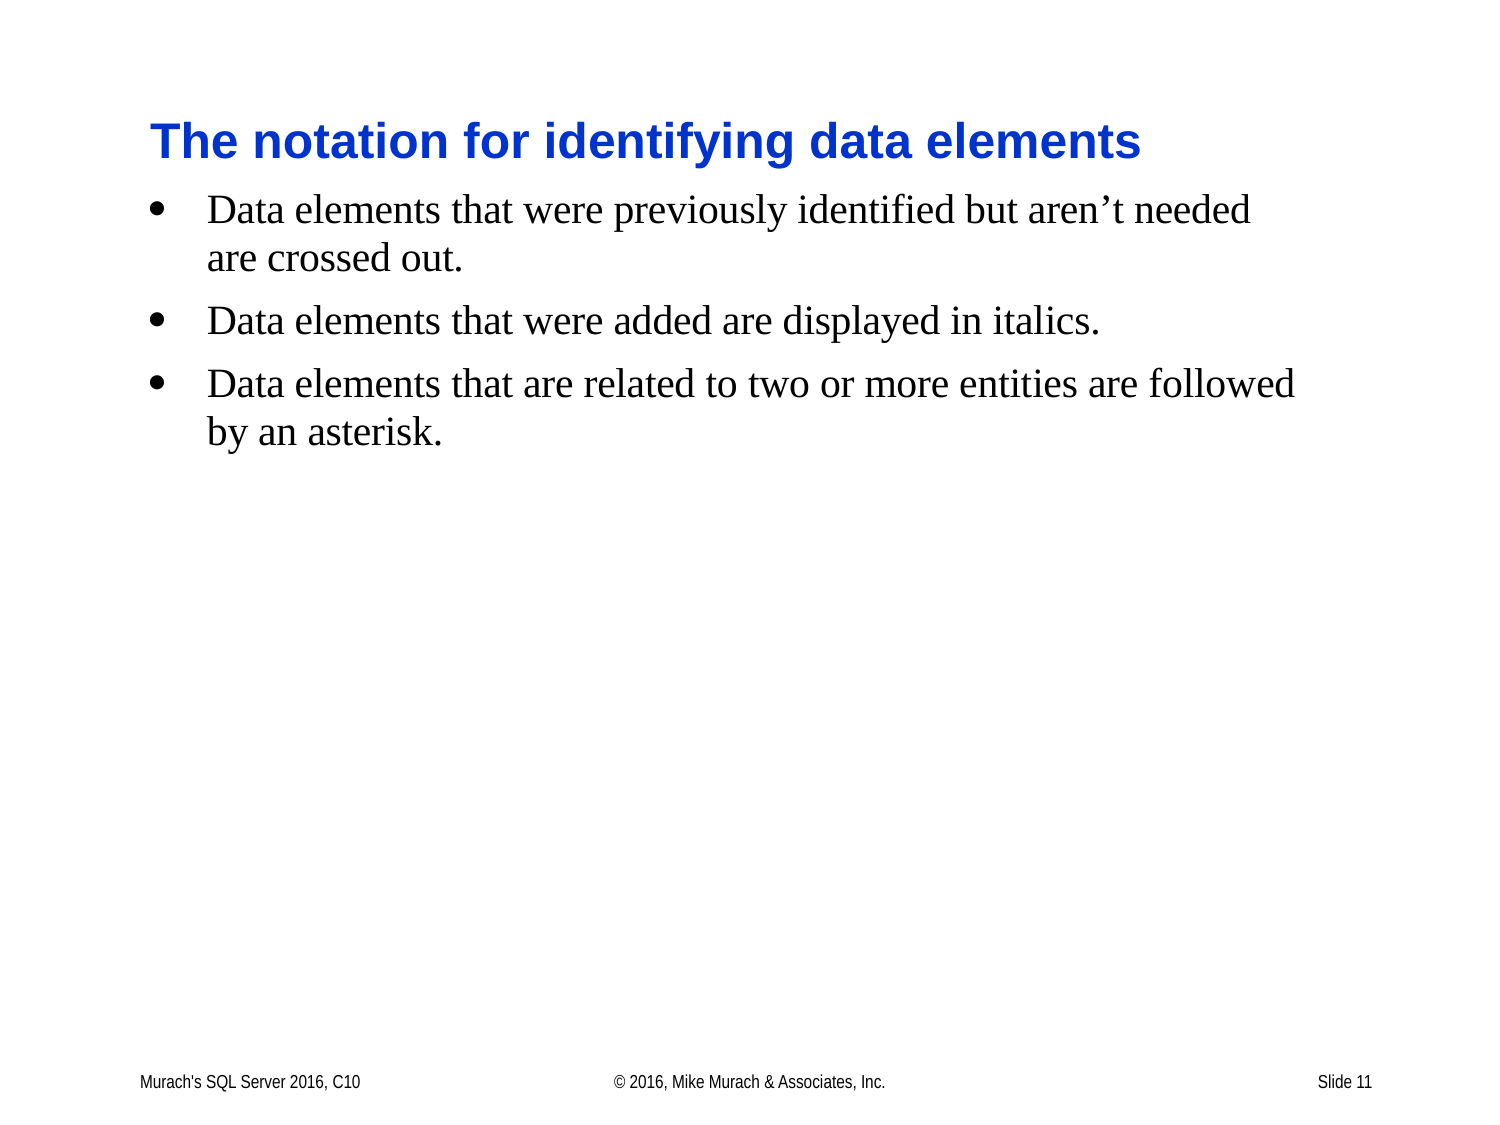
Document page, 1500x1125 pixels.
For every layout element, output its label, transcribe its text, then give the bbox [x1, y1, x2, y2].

footer © 2016, Mike Murach & Associates, Inc. [474, 1024, 1026, 1101]
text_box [149, 112, 1347, 473]
slide_number Murach's SQL Server 2016, C10 [124, 1024, 451, 1101]
slide_number Slide 11 [1074, 1024, 1388, 1101]
